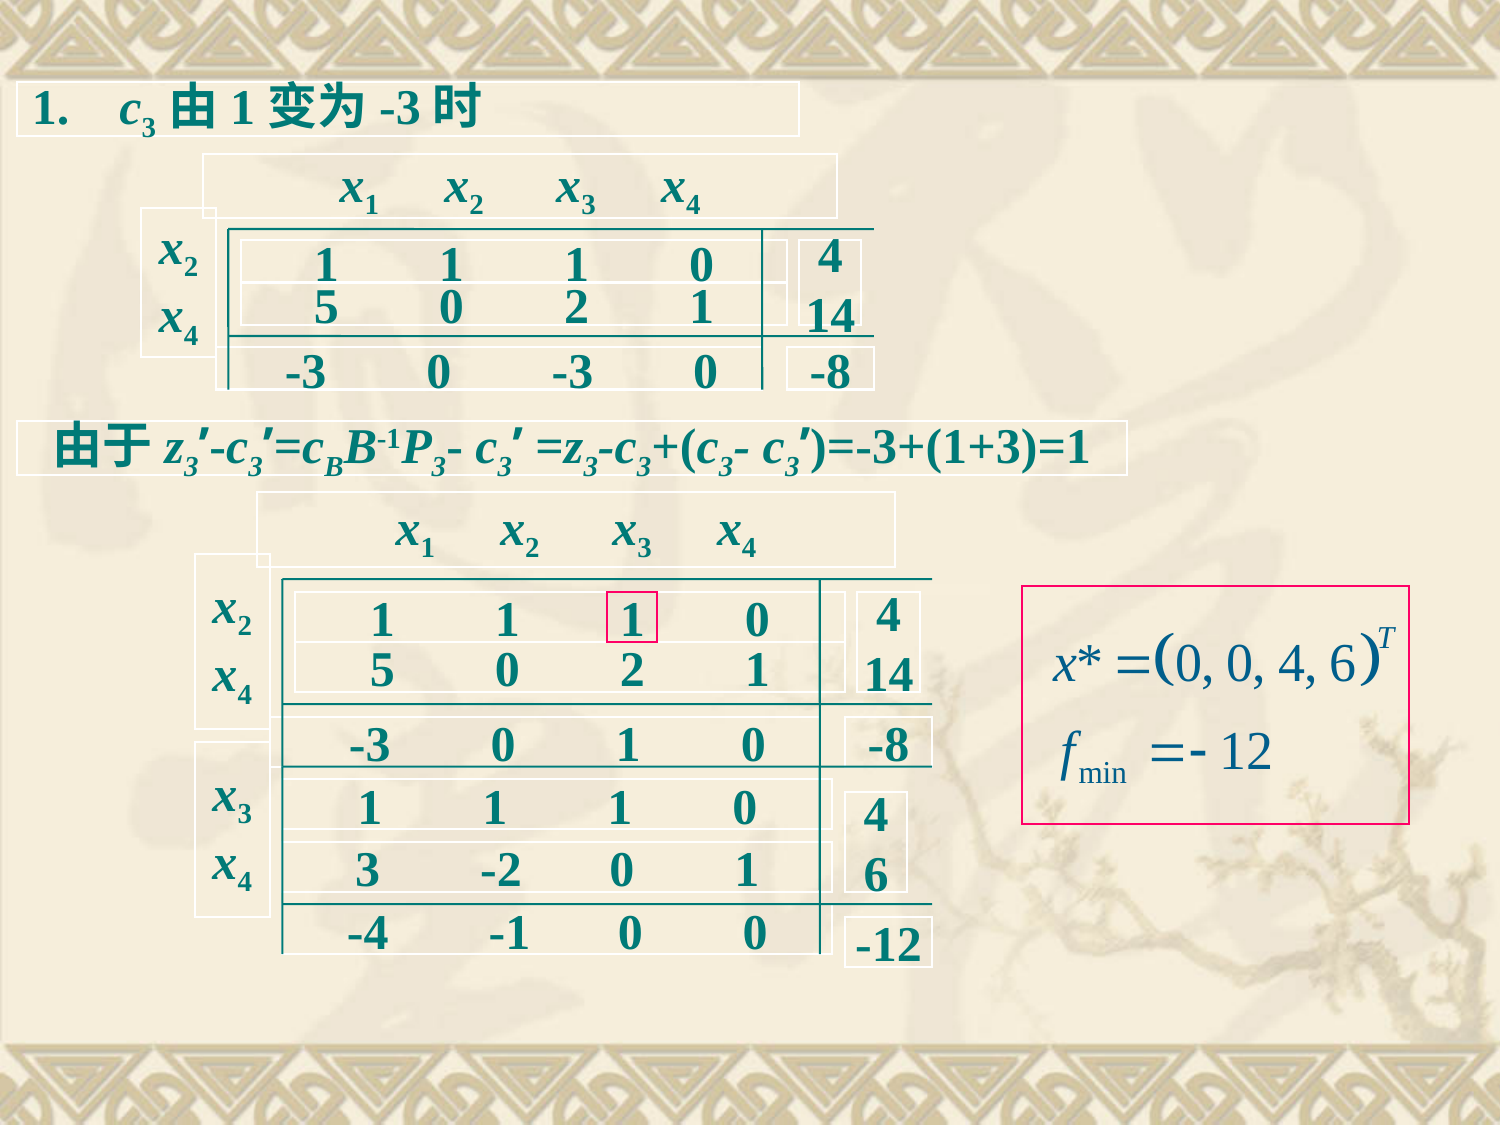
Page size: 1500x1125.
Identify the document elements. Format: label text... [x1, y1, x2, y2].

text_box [141, 154, 874, 390]
text_box 由于z3’-c3’=cBB-1P3- c3’ =z3-c3+(c3- c3’)=-3+(1+3)=1 [17, 421, 1127, 475]
picture [0, 0, 1500, 1125]
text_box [194, 491, 933, 967]
text_box 1. c3由1变为-3时 [17, 82, 800, 136]
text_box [1021, 586, 1410, 824]
